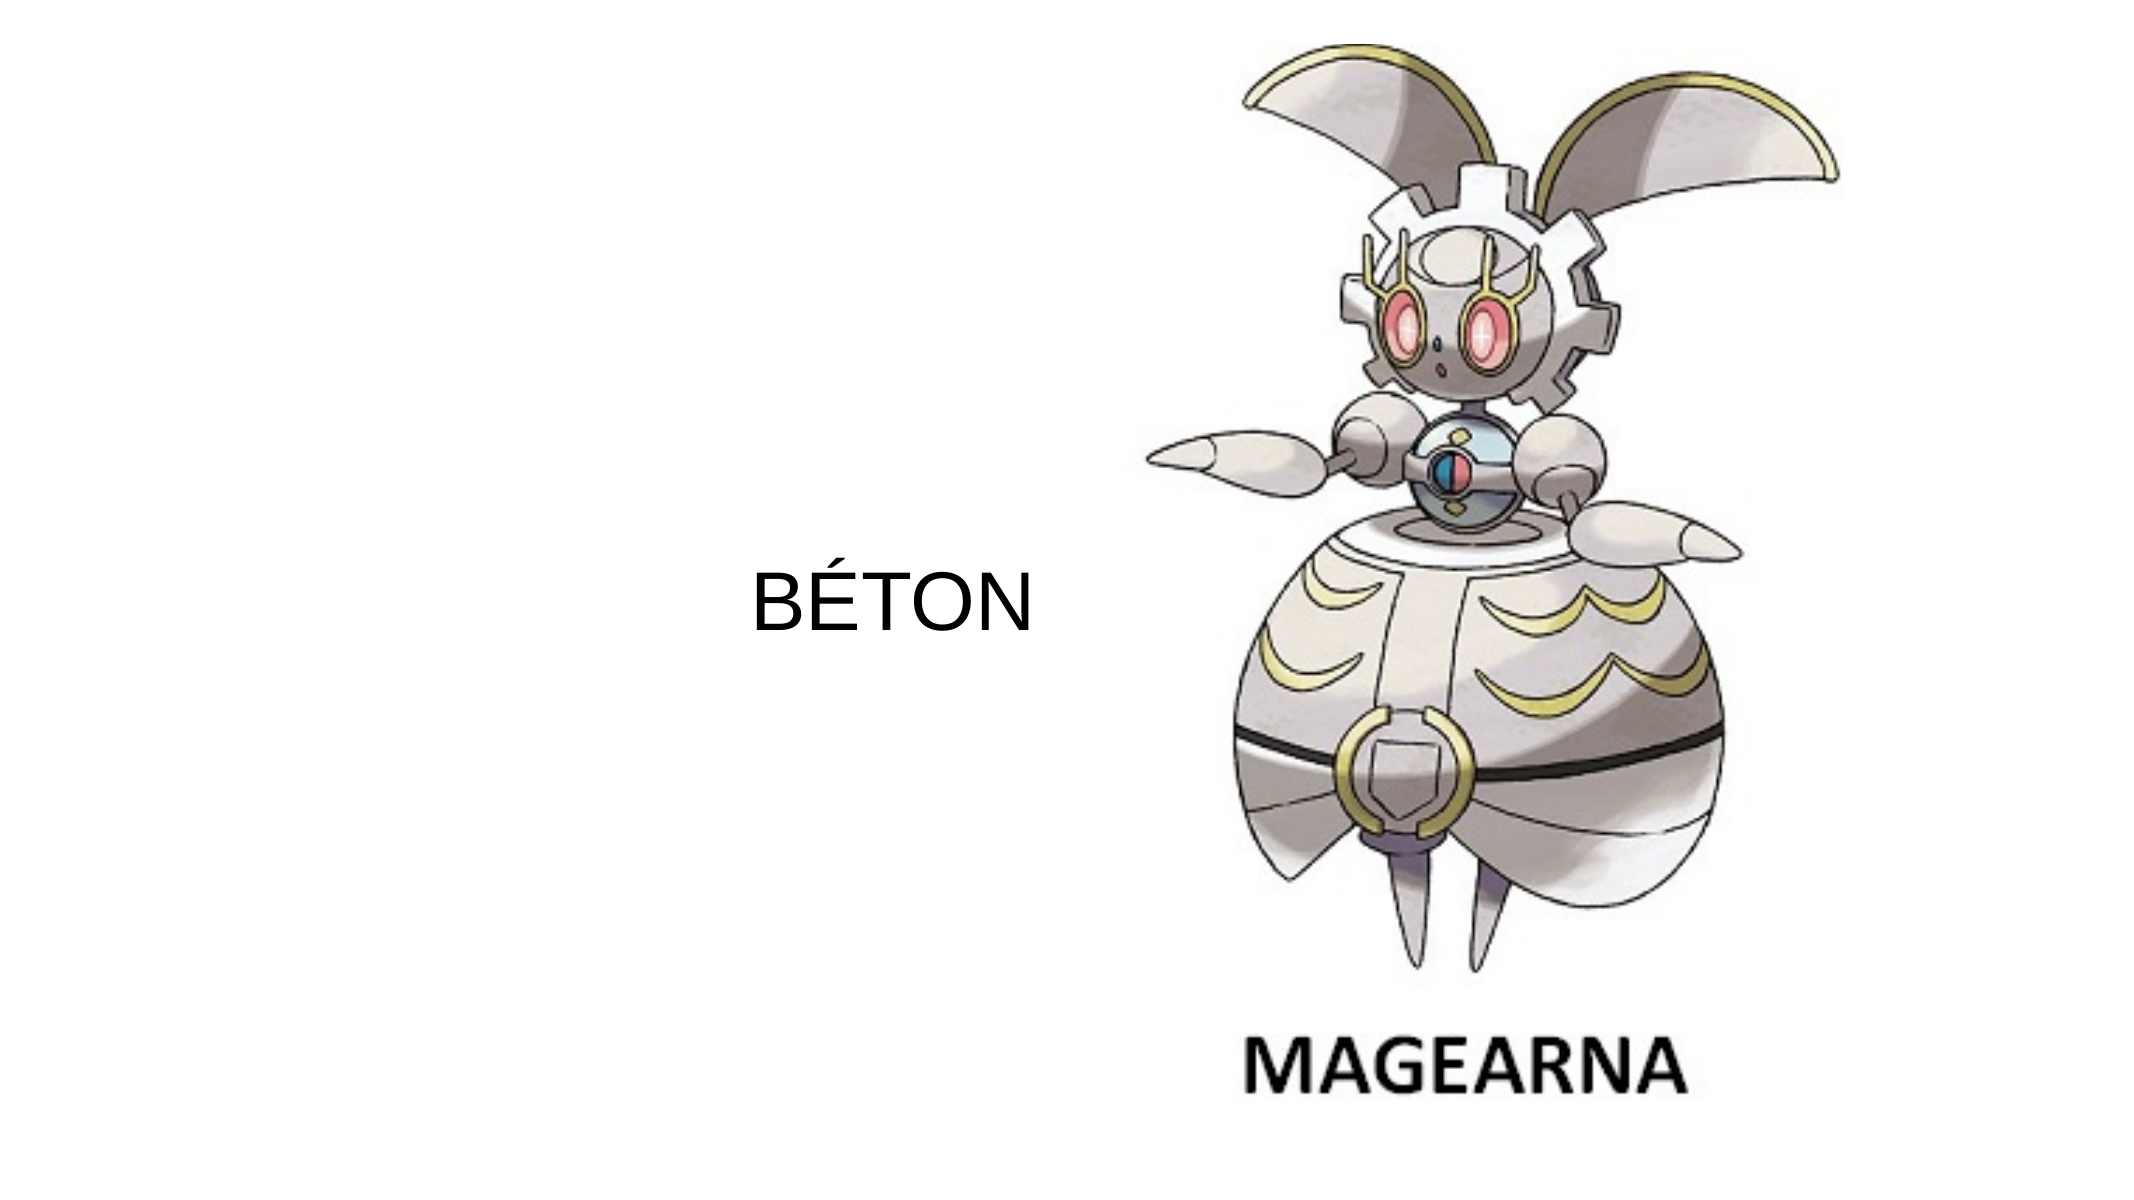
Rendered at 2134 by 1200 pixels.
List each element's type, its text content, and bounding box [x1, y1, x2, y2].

text_box BÉTON [269, 539, 1050, 655]
picture [1079, 44, 1922, 1170]
